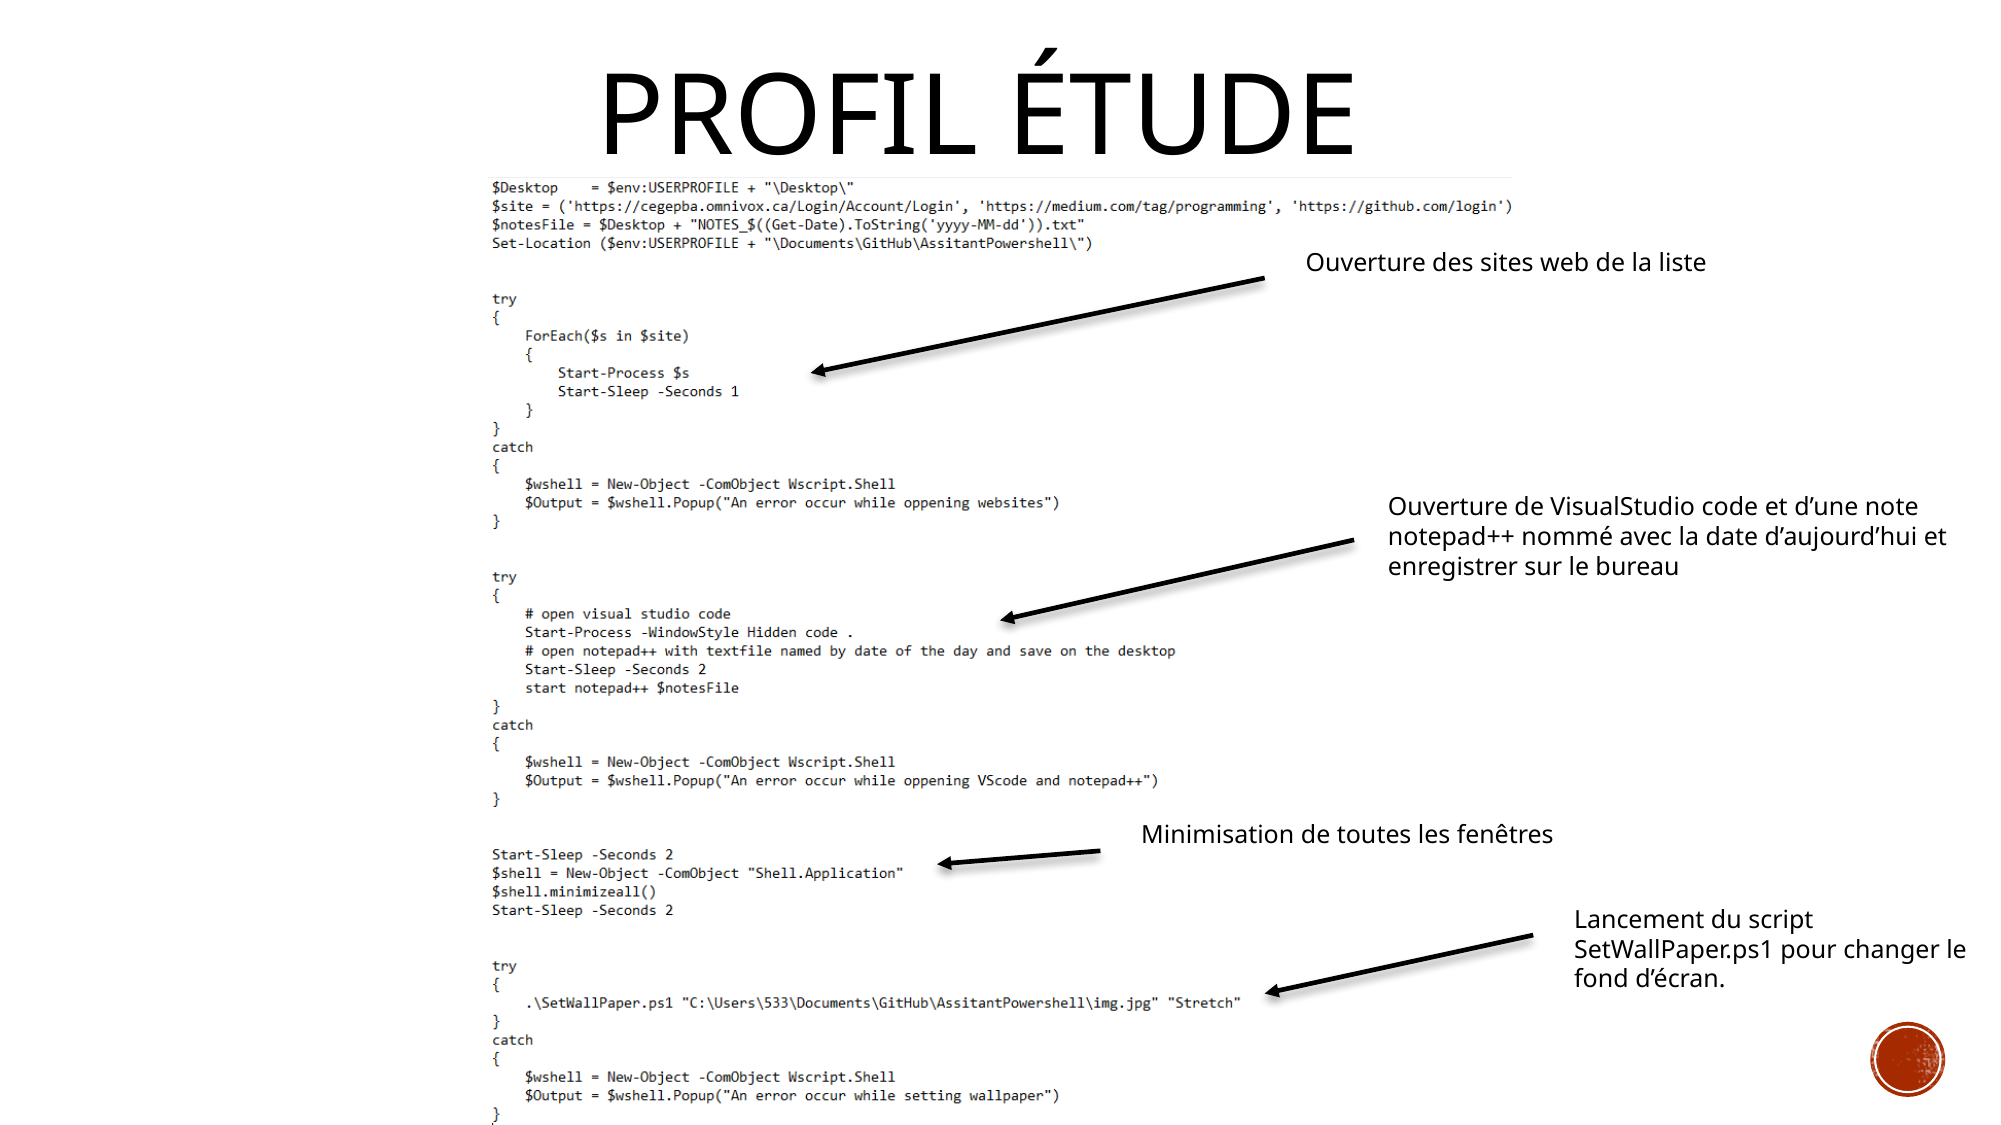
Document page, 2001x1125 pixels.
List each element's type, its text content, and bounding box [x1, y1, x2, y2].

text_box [1267, 937, 1531, 991]
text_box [1003, 543, 1352, 618]
title Profil étude [152, 0, 1803, 251]
text_box Ouverture des sites web de la liste [1513, 238, 1946, 284]
text_box Ouverture de VisualStudio code et d’une note notepad++ nommé avec la date d’aujourd’hui et enregistrer sur le bureau [1513, 483, 2000, 588]
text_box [940, 854, 1098, 861]
text_box Minimisation de toutes les fenêtres [1513, 811, 1782, 857]
picture [488, 177, 1512, 1125]
text_box Lancement du script SetWallPaper.ps1 pour changer le fond d’écran. [1559, 895, 1988, 1001]
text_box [812, 280, 1263, 371]
